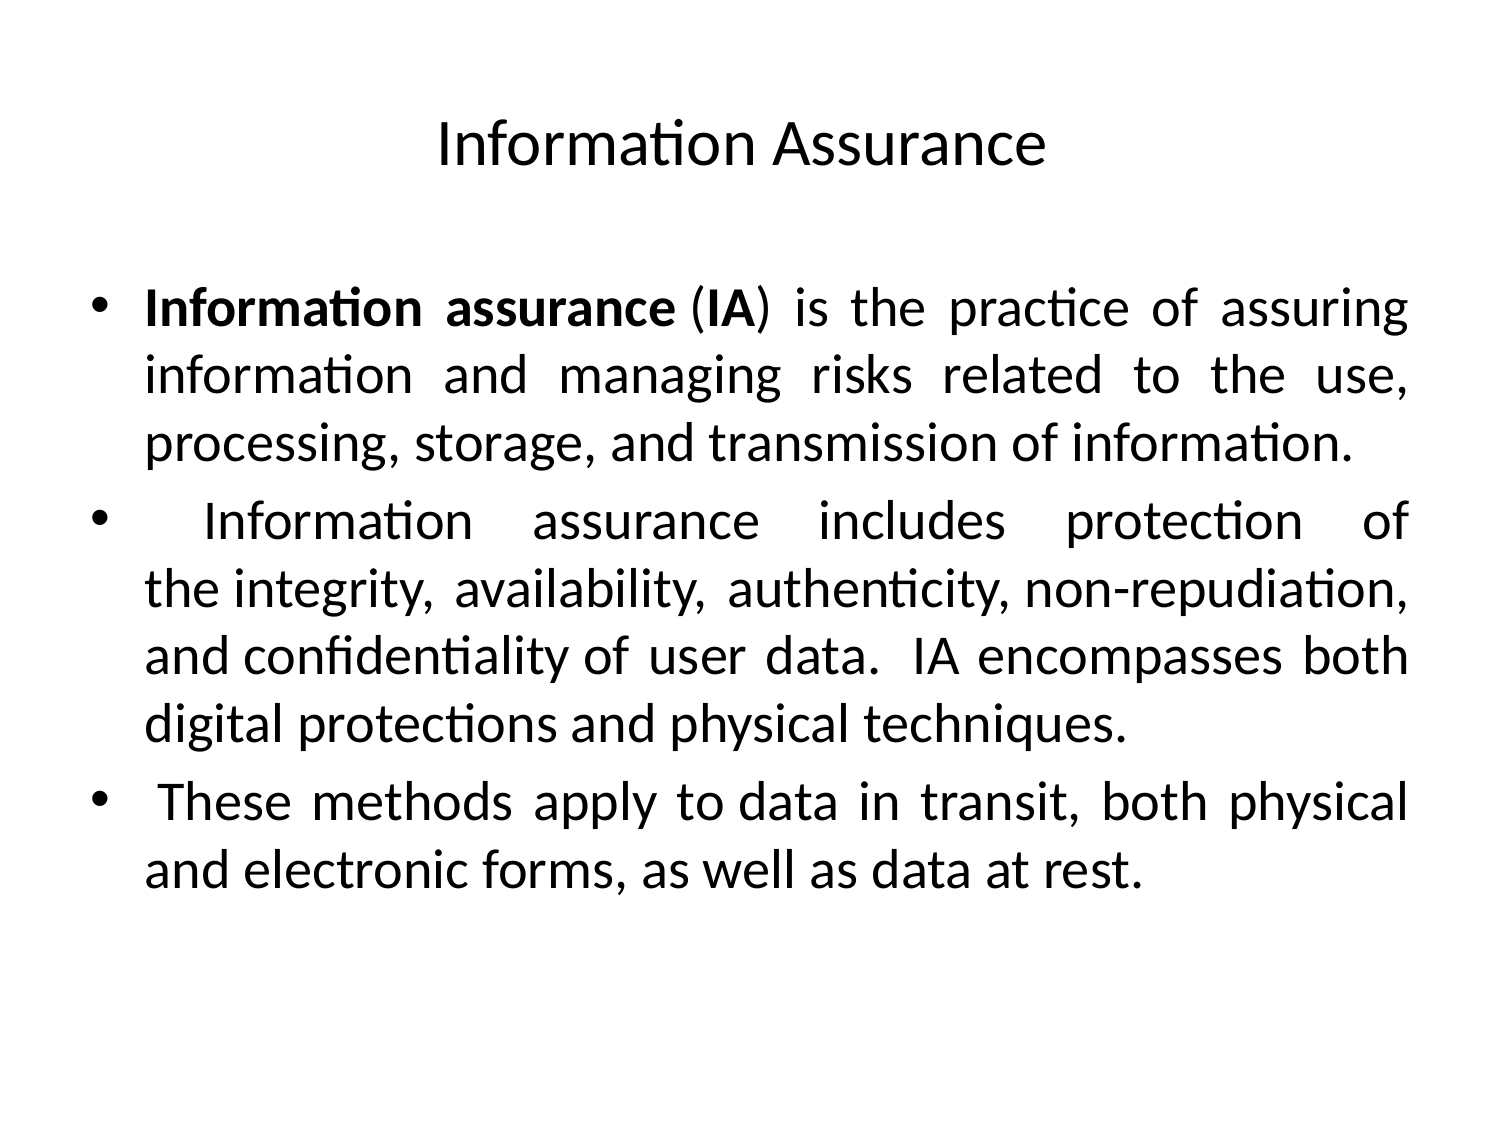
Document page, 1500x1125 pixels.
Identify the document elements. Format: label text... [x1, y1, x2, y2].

title Information Assurance [75, 45, 1425, 233]
list Information assurance (IA) is the practice of assuring information and managing risks related to the use, processing, storage, and transmission of information. Information assurance includes protection of the integrity, availability, authenticity, non-repudiation, and confidentiality of user data. IA encompasses both digital protections and physical techniques. These methods apply to data in transit, both physical and electronic forms, as well as data at rest. [75, 262, 1425, 1005]
